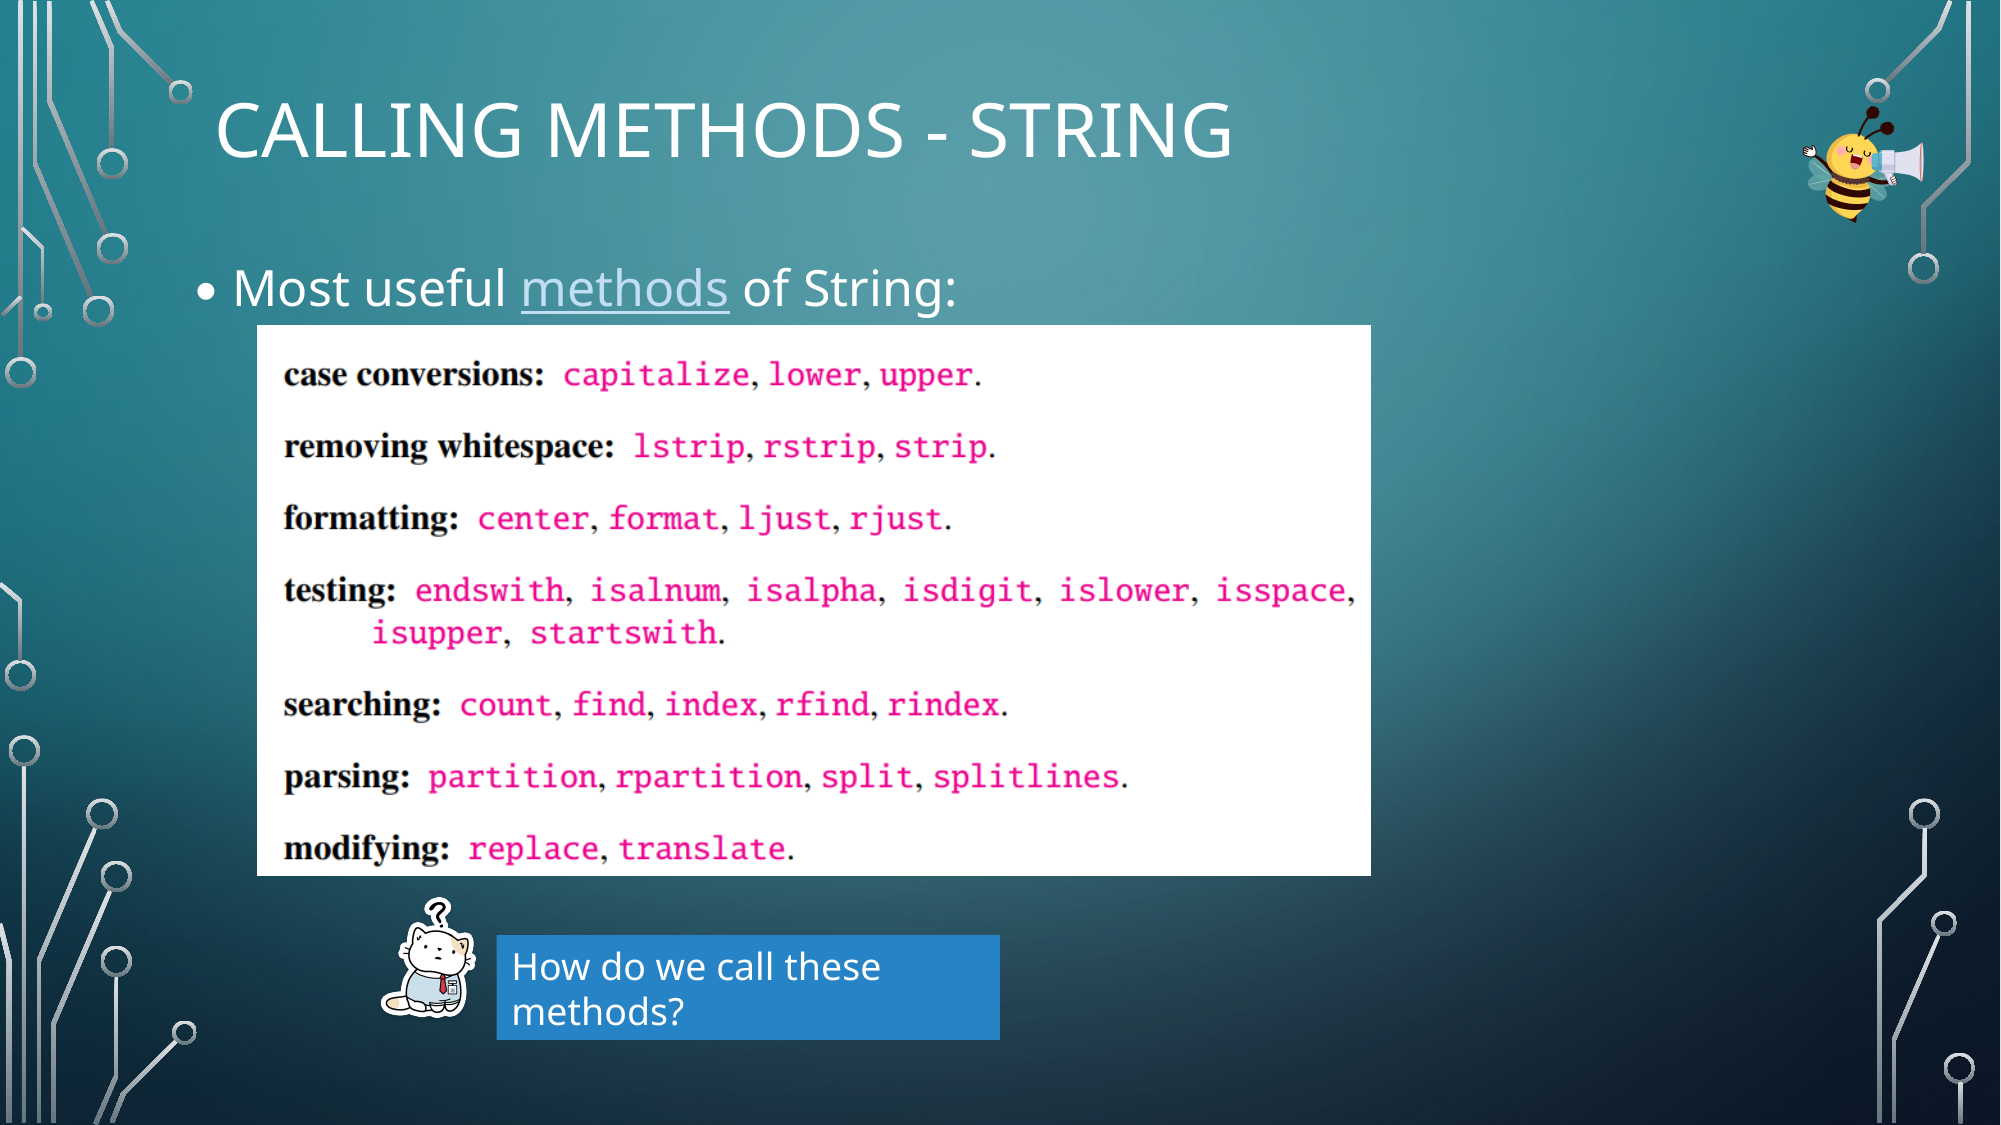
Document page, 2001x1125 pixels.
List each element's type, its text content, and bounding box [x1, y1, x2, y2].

picture [365, 888, 505, 1029]
title calling methods - String [199, 11, 1825, 235]
picture [256, 325, 1371, 876]
list Most useful methods of String: [180, 235, 1926, 817]
text_box How do we call these methods? [496, 935, 1000, 1040]
picture [1800, 103, 1927, 225]
